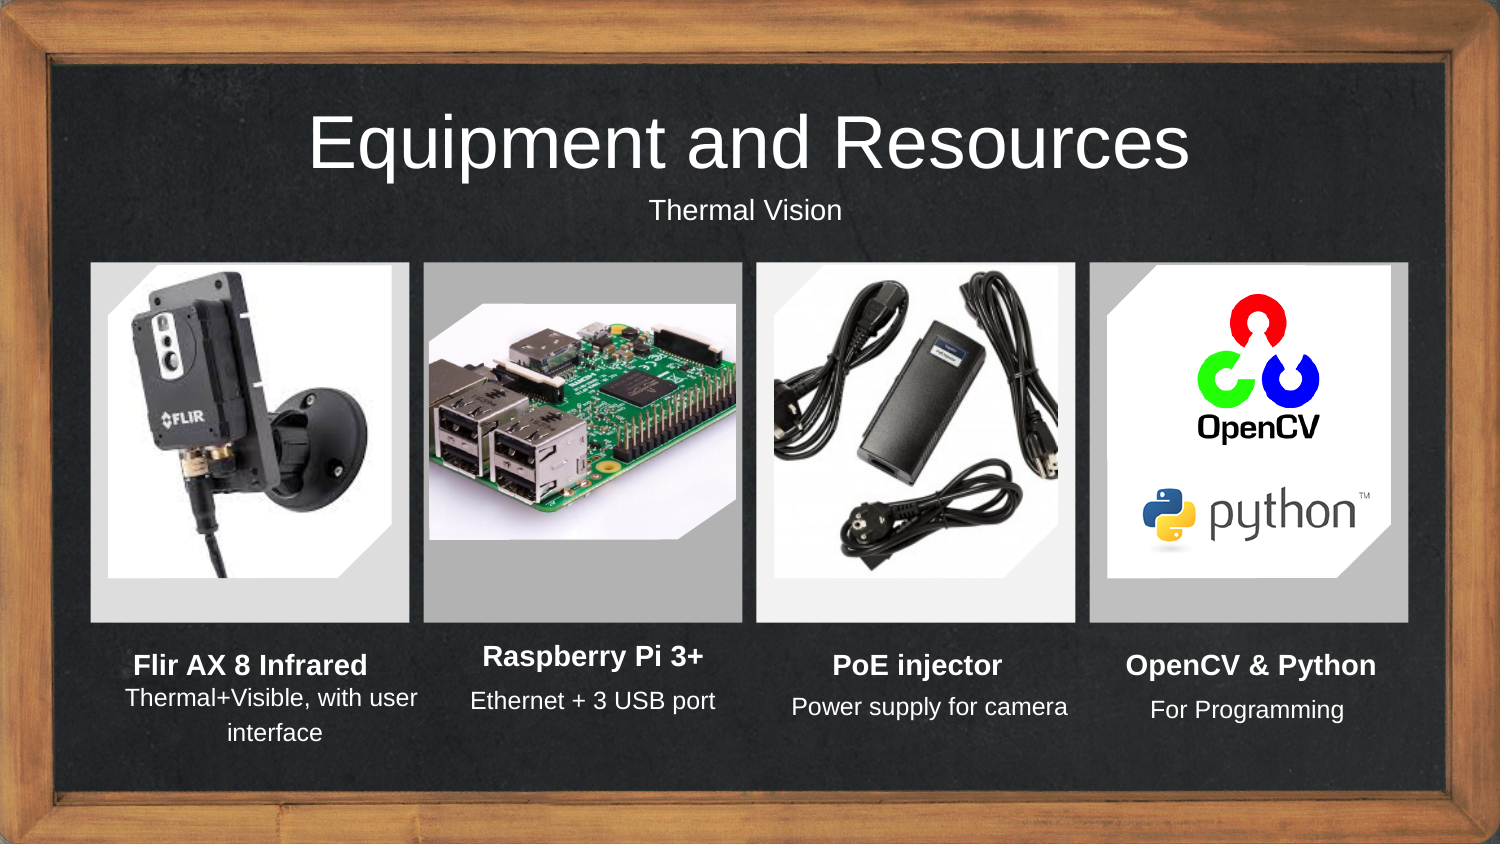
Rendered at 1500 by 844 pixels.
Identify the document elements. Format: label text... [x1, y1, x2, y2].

picture [0, 0, 1500, 91]
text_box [442, 634, 744, 721]
picture [0, 233, 1500, 844]
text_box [1100, 643, 1402, 730]
list Equipment and Resources [0, 91, 1500, 185]
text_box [766, 643, 1093, 741]
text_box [64, 643, 479, 735]
list Thermal Vision [0, 185, 1500, 233]
